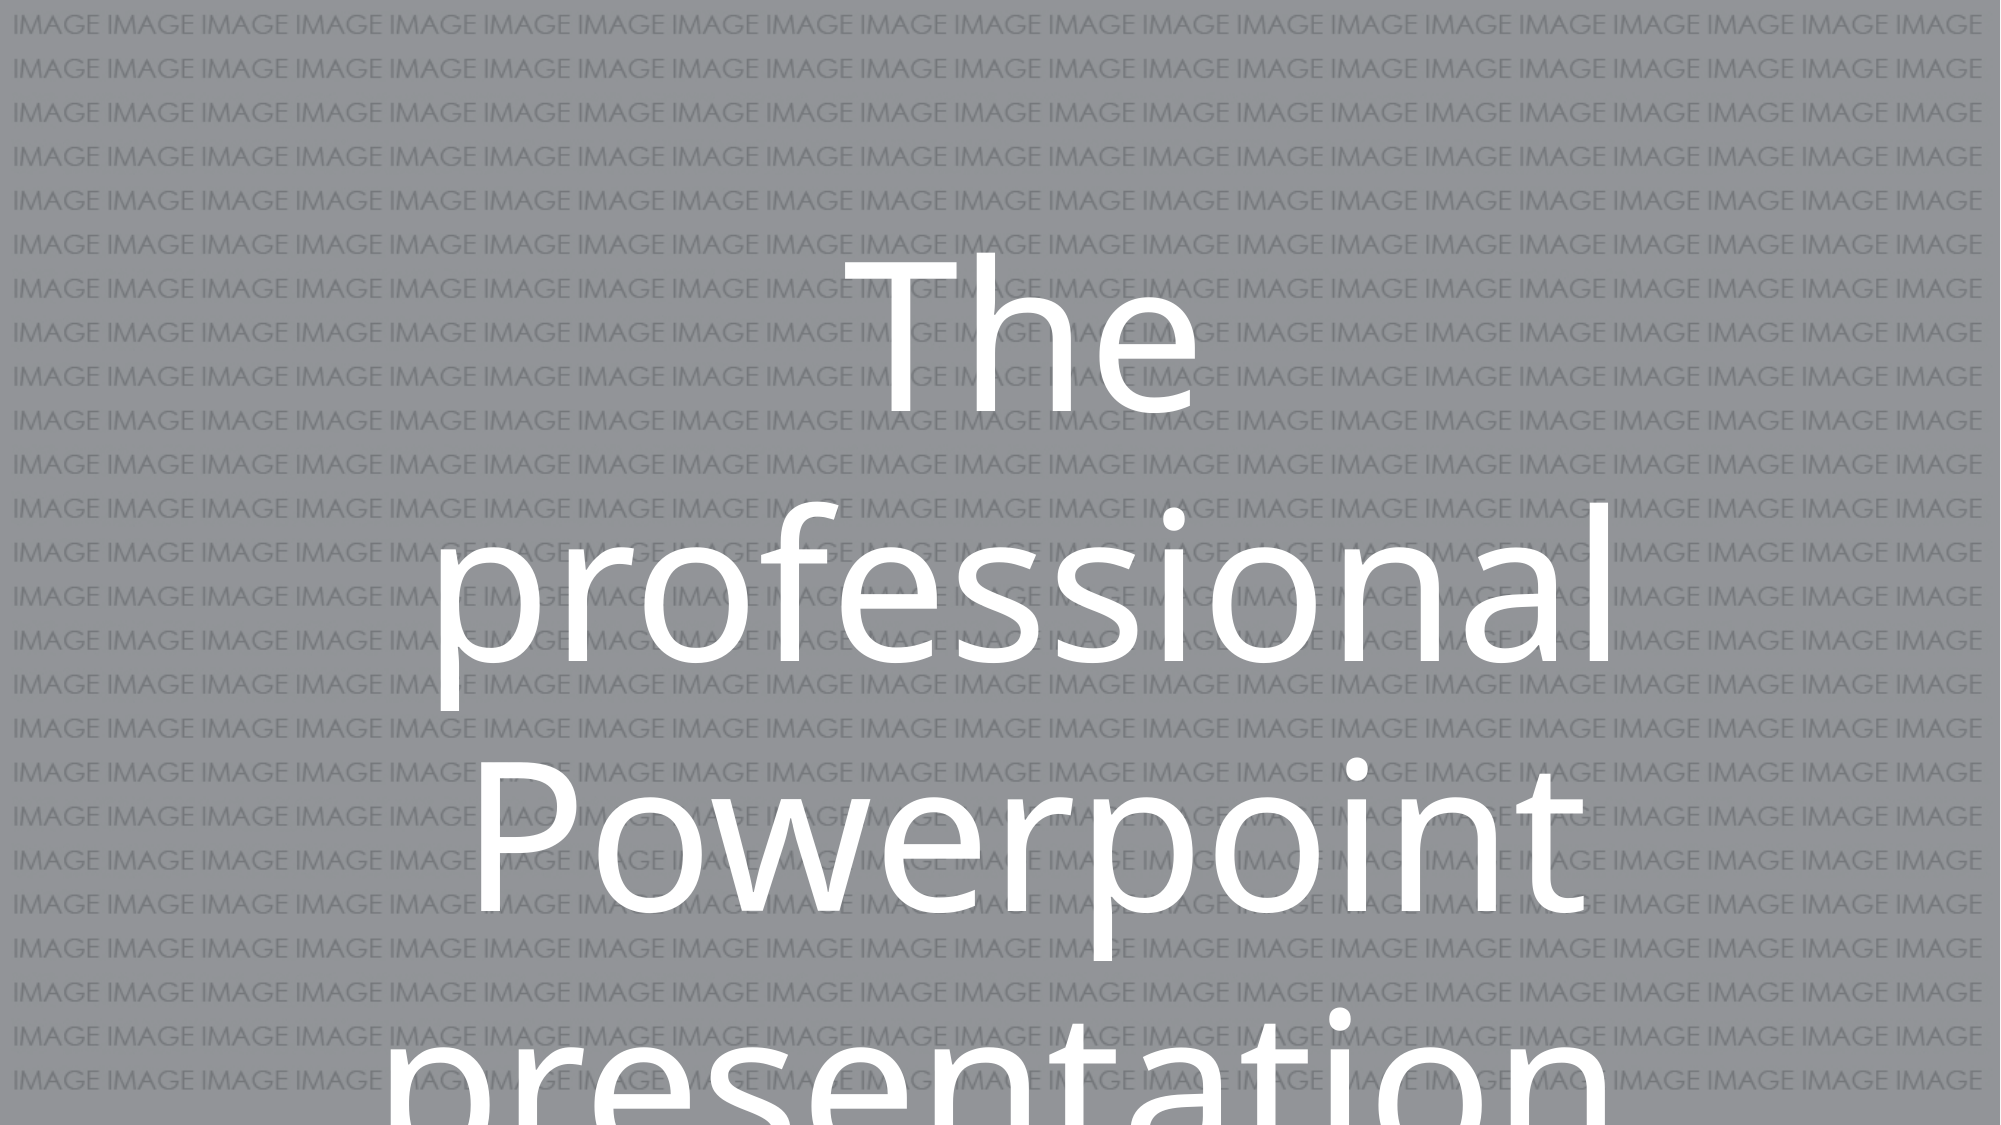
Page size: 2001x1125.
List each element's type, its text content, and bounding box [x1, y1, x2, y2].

text_box The professional Powerpoint presentation [204, 195, 1846, 1125]
text_box [0, 0, 2000, 1125]
